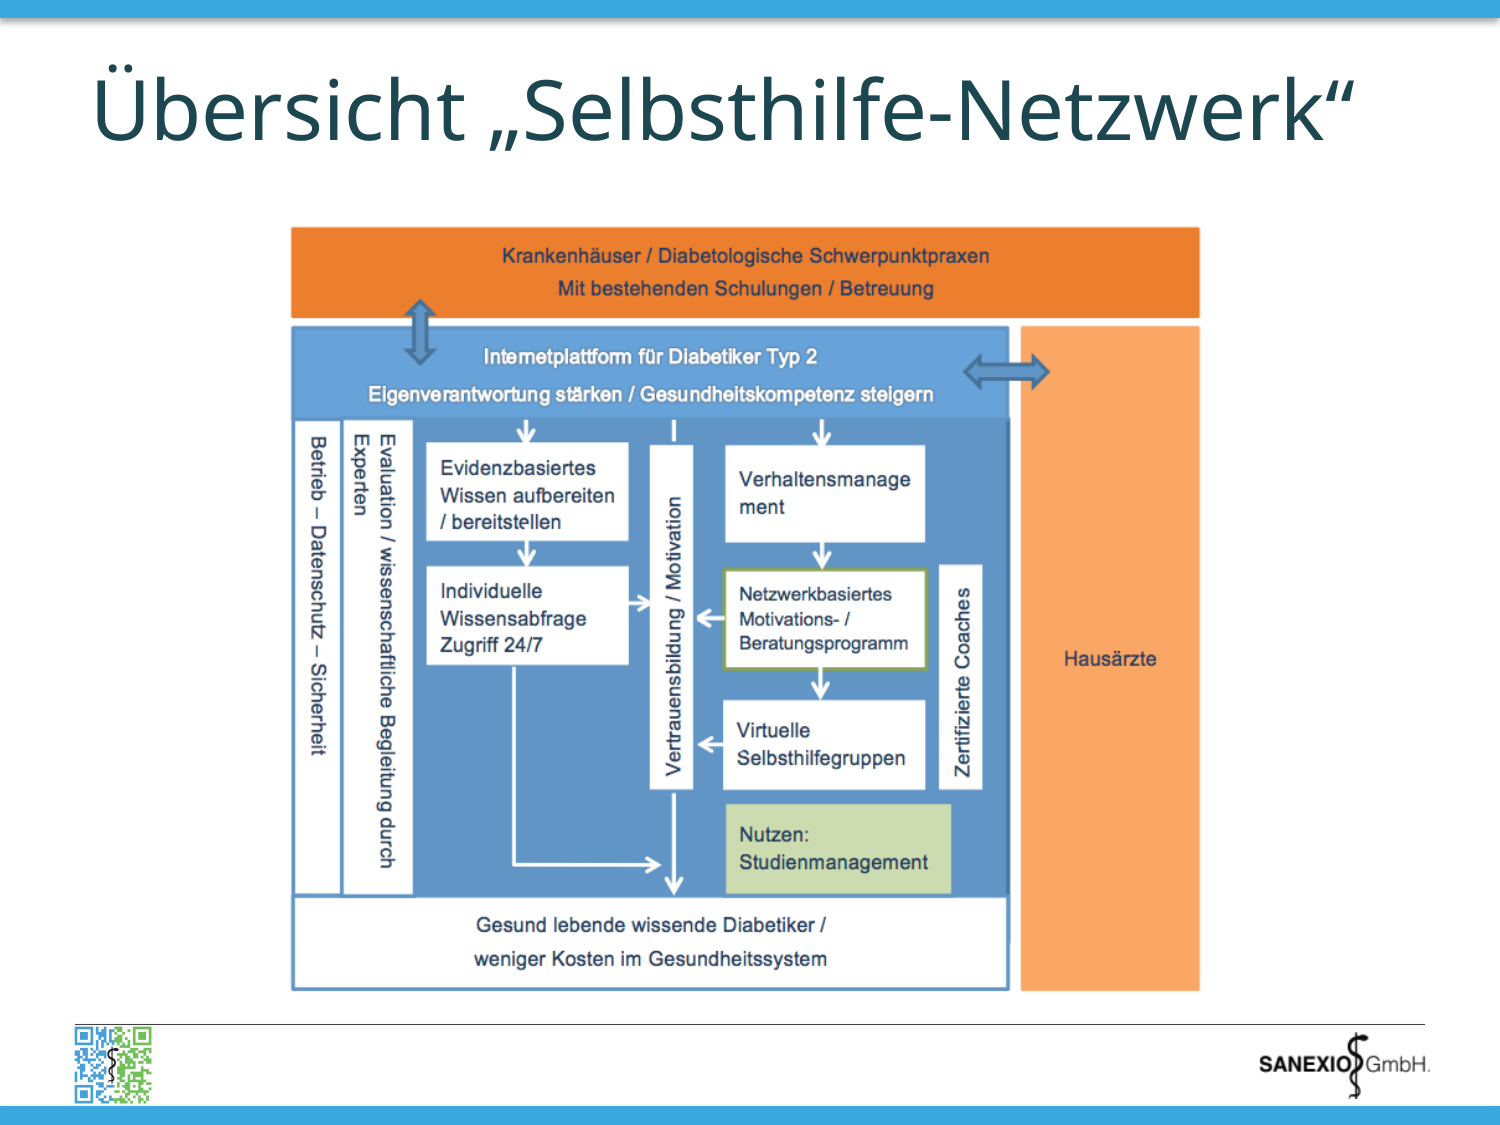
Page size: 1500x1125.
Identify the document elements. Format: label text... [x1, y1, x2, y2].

title Übersicht „Selbsthilfe-Netzwerk“ [75, 45, 1425, 170]
picture [273, 214, 1228, 1010]
